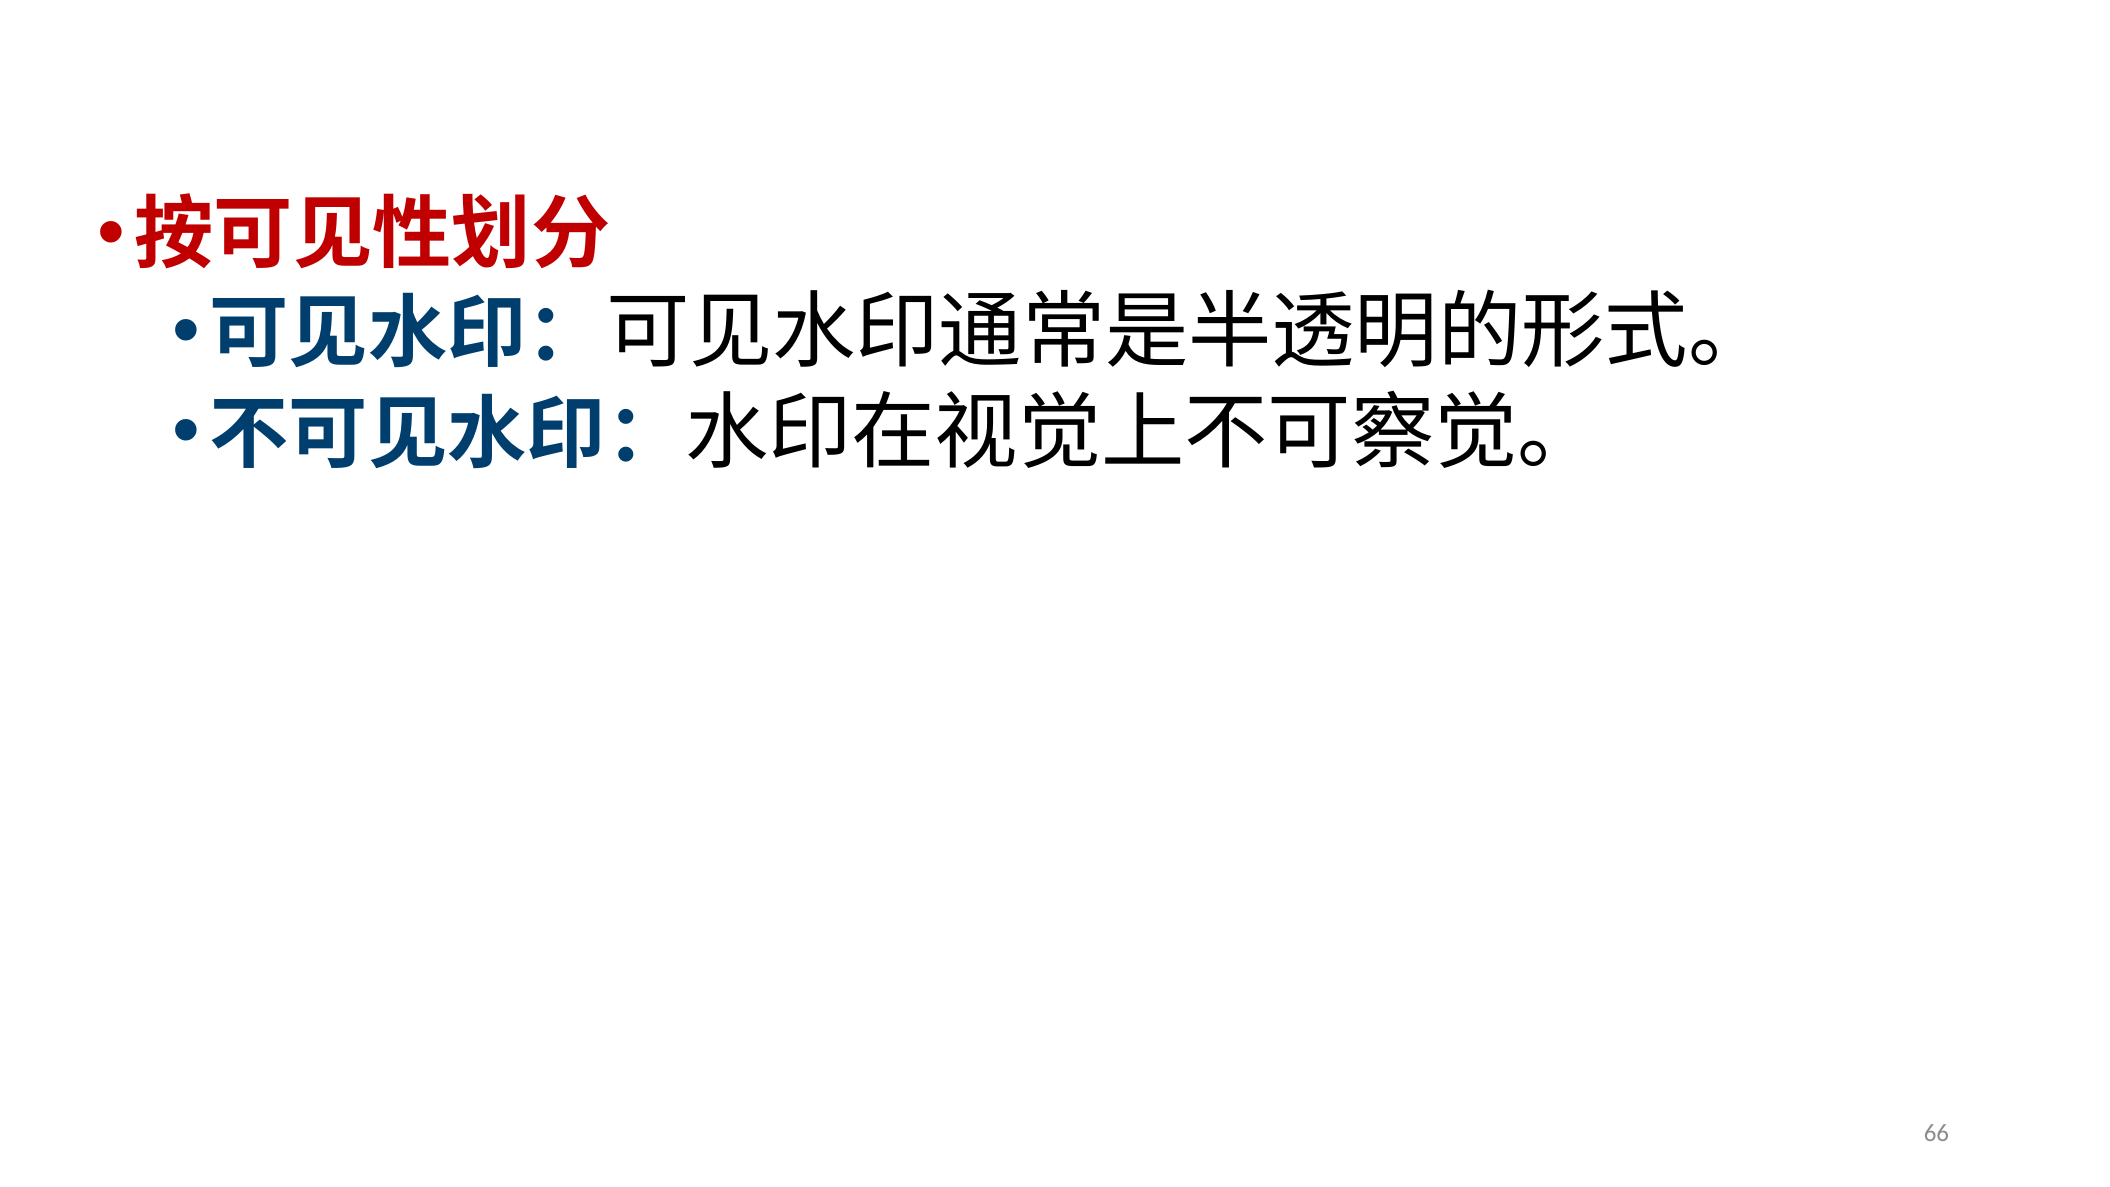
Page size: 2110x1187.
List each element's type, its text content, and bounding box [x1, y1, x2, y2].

slide_number 66 [1489, 1099, 1965, 1163]
list 按可见性划分 可见水印：可见水印通常是半透明的形式。 不可见水印：水印在视觉上不可察觉。 [82, 185, 2011, 983]
